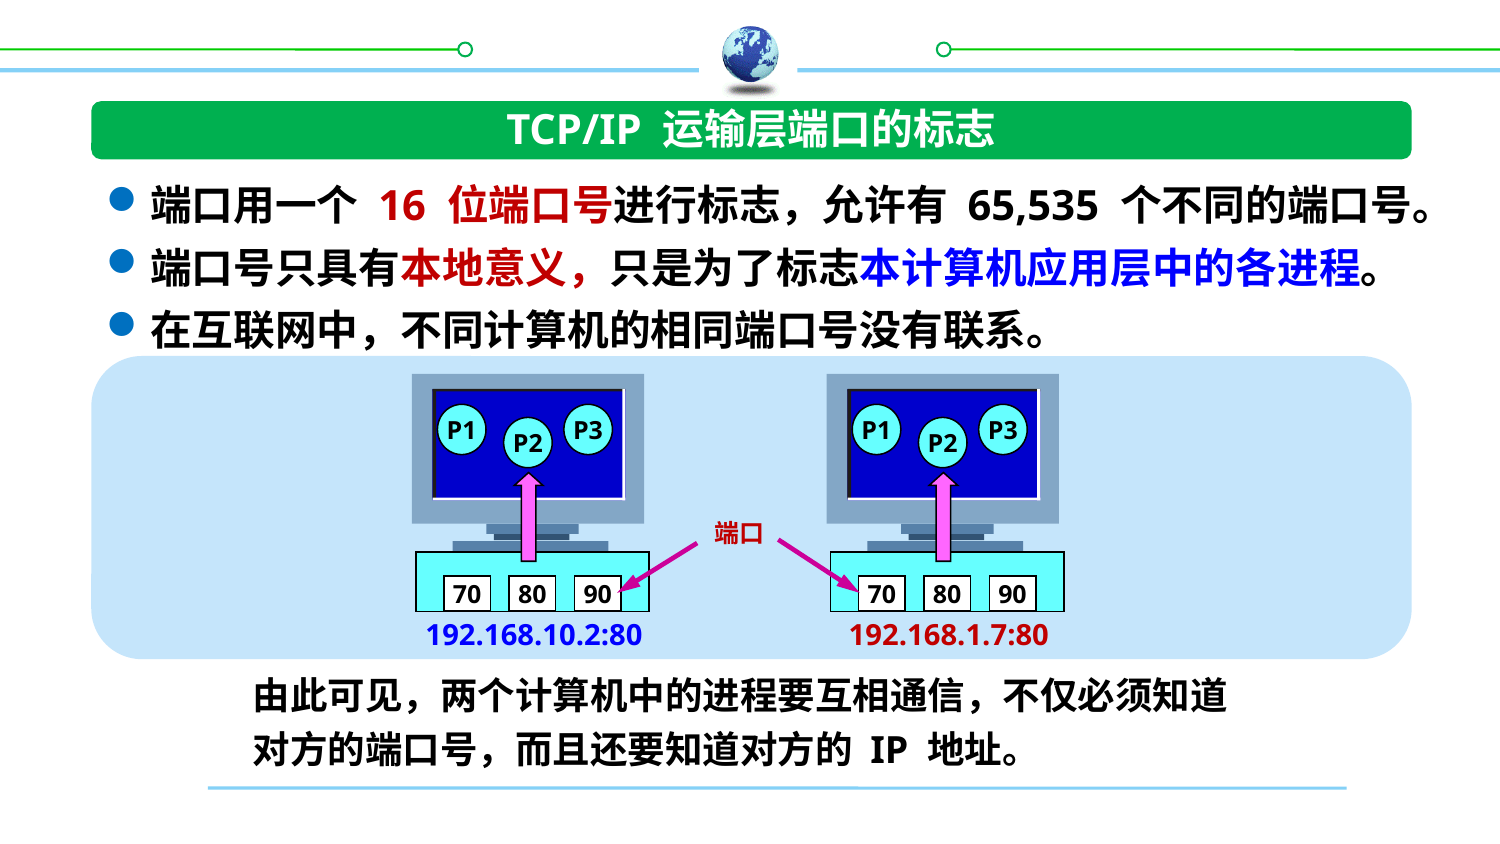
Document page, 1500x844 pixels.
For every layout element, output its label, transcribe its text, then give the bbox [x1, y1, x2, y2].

text_box [91, 101, 491, 159]
picture [720, 24, 780, 95]
text_box 由此可见，两个计算机中的进程要互相通信，不仅必须知道对方的端口号，而且还要知道对方的 IP 地址。 [238, 655, 1272, 779]
text_box TCP/IP 运输层端口的标志 [491, 95, 1012, 159]
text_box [402, 373, 1072, 660]
text_box [1012, 101, 1412, 159]
text_box [89, 362, 1414, 662]
text_box 端口用一个 16 位端口号进行标志，允许有 65,535 个不同的端口号。 端口号只具有本地意义，只是为了标志本计算机应用层中的各进程。 在互联网中，不同计算机的相同端口号没有联系。 [91, 159, 1434, 362]
